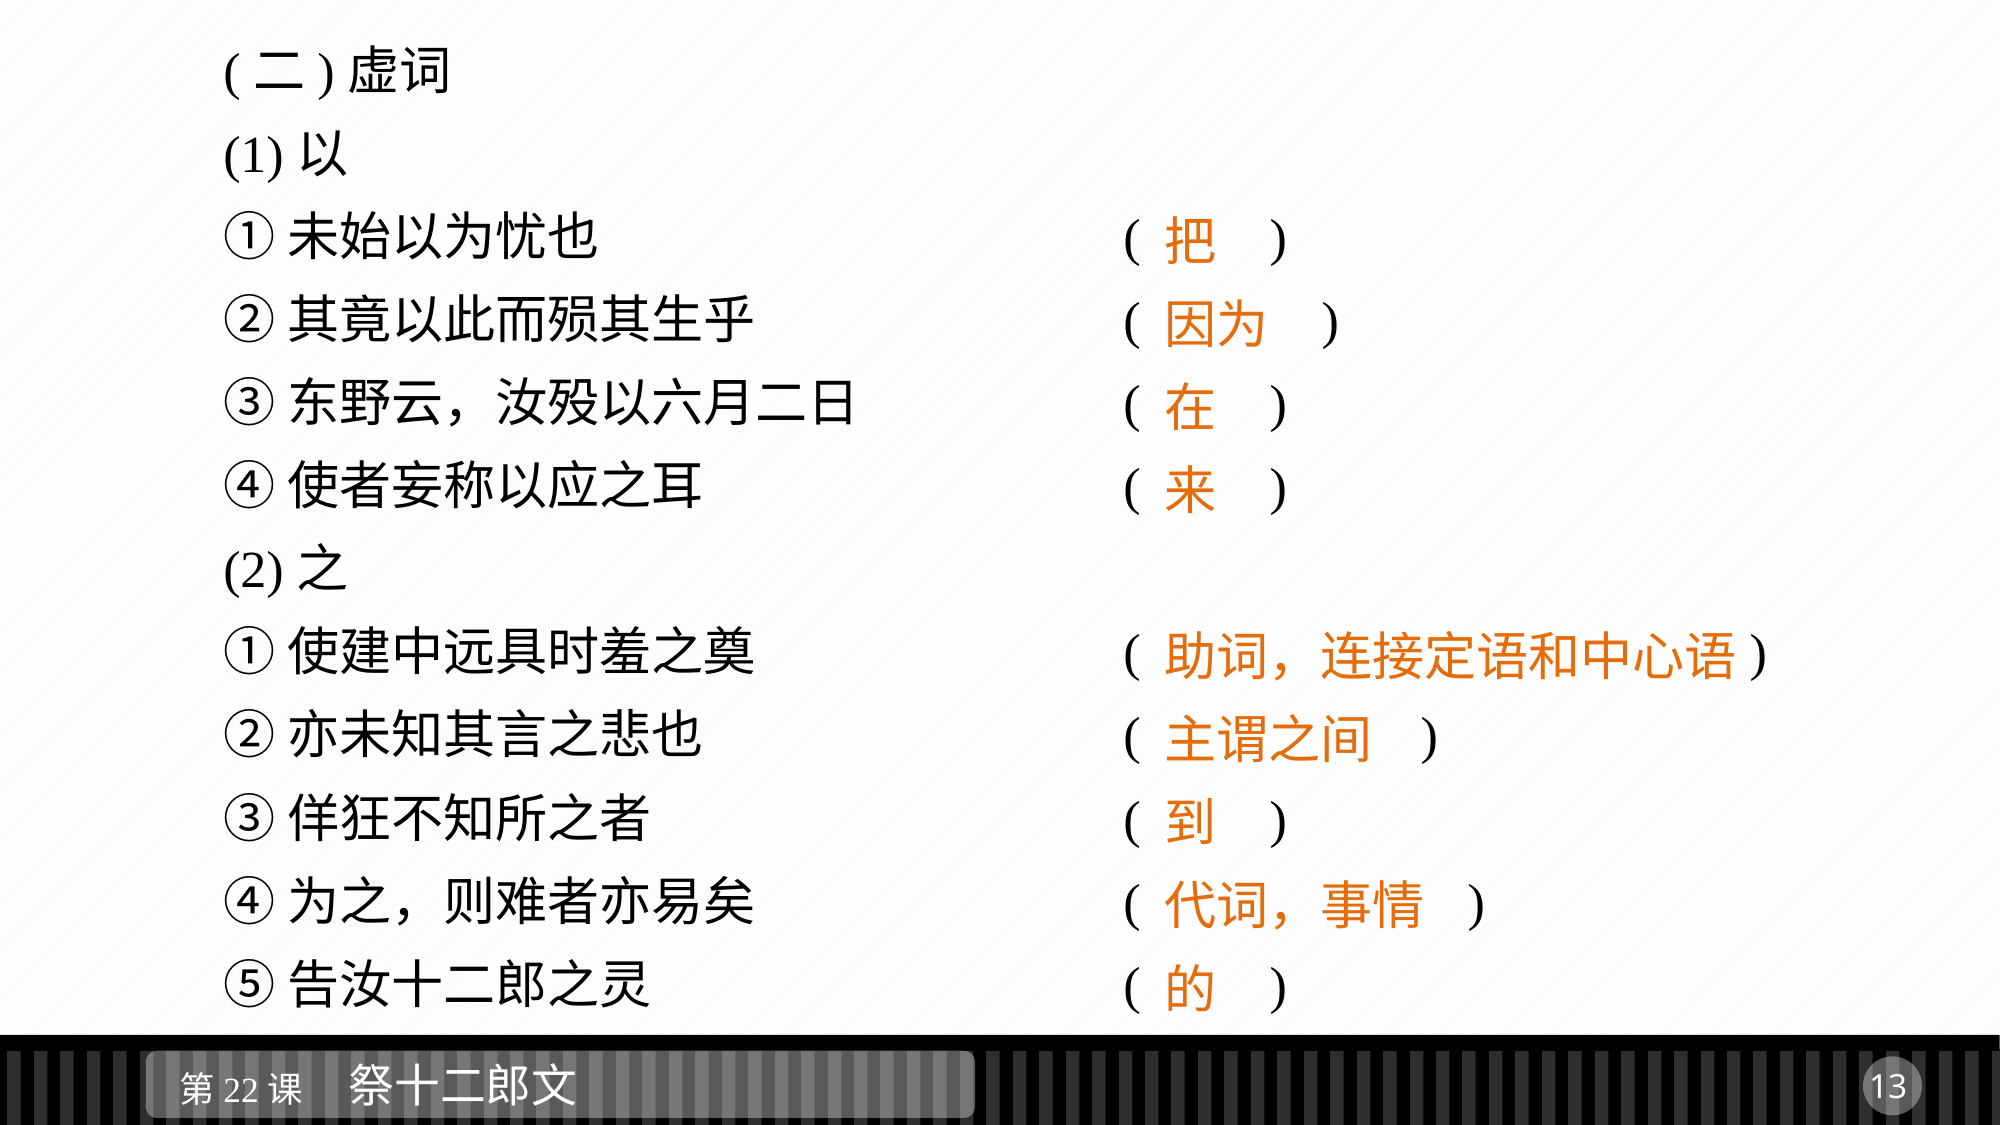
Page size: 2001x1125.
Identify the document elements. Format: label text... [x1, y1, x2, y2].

text_box (二)虚词 (1)以 ①未始以为忧也 ( ) ②其竟以此而殒其生乎 ( ) ③东野云，汝殁以六月二日 ( ) ④使者妄称以应之耳 ( ) (2)之 ①使建中远具时羞之奠 ( ) ②亦未知其言之悲也 ( ) ③佯狂不知所之者 ( ) ④为之，则难者亦易矣 ( ) ⑤告汝十二郎之灵 ( ) [208, 9, 1907, 1022]
text_box 把 因为 在 来 助词，连接定语和中心语 主谓之间 到 代词，事情 的 [1150, 180, 1865, 1026]
